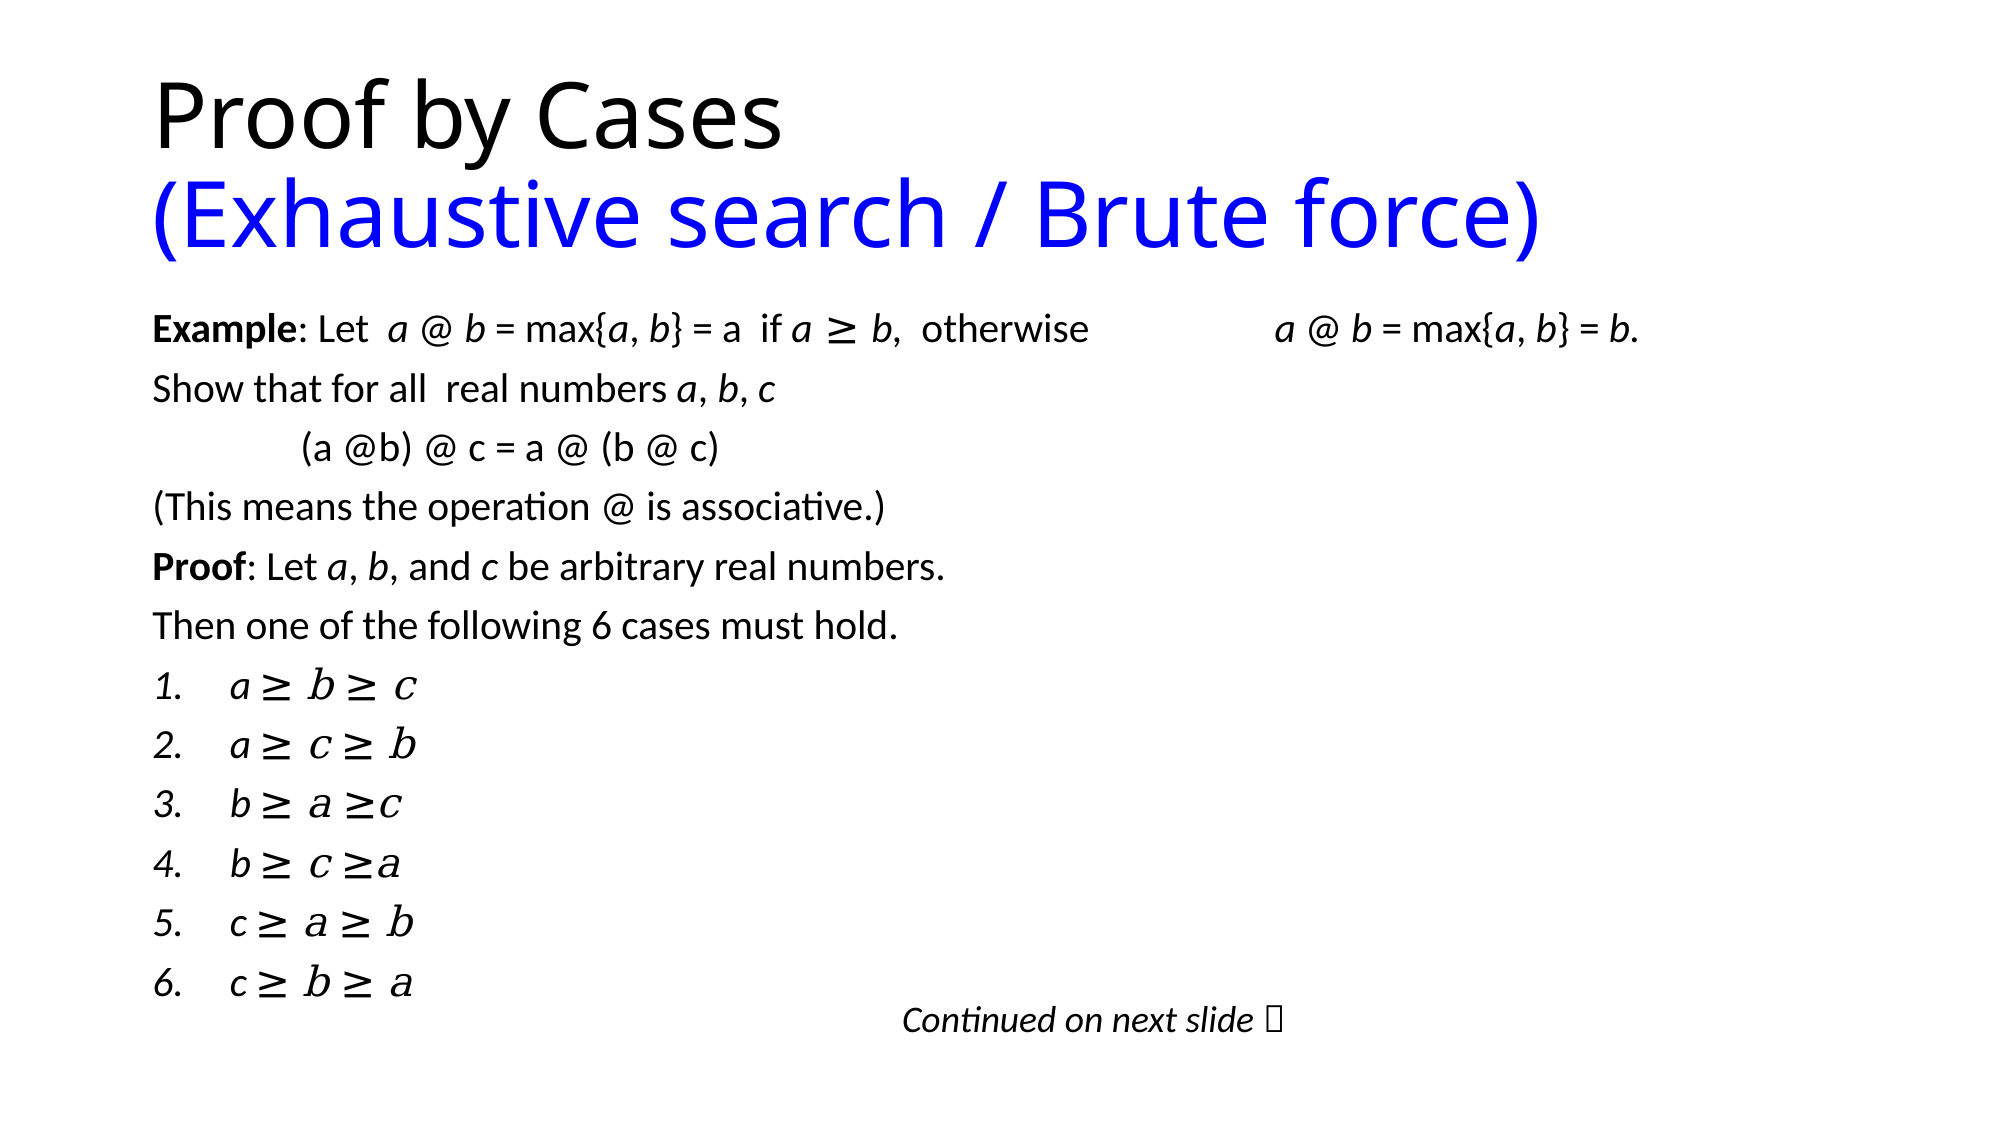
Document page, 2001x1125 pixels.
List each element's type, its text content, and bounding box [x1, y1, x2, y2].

text_box Continued on next slide  [887, 987, 1425, 1048]
list Example: Let a @ b = max{a, b} = a if a ≥ b, otherwise a @ b = max{a, b} = b. Show that for all real numbers a, b, c (a @b) @ c = a @ (b @ c) (This means the operation @ is associative.) Proof: Let a, b, and c be arbitrary real numbers. Then one of the following 6 cases must hold. a ≥ b ≥ c a ≥ c ≥ b b ≥ a ≥c b ≥ c ≥a c ≥ a ≥ b c ≥ b ≥ a [137, 299, 1863, 1014]
title Proof by Cases (Exhaustive search / Brute force) [137, 59, 1863, 278]
